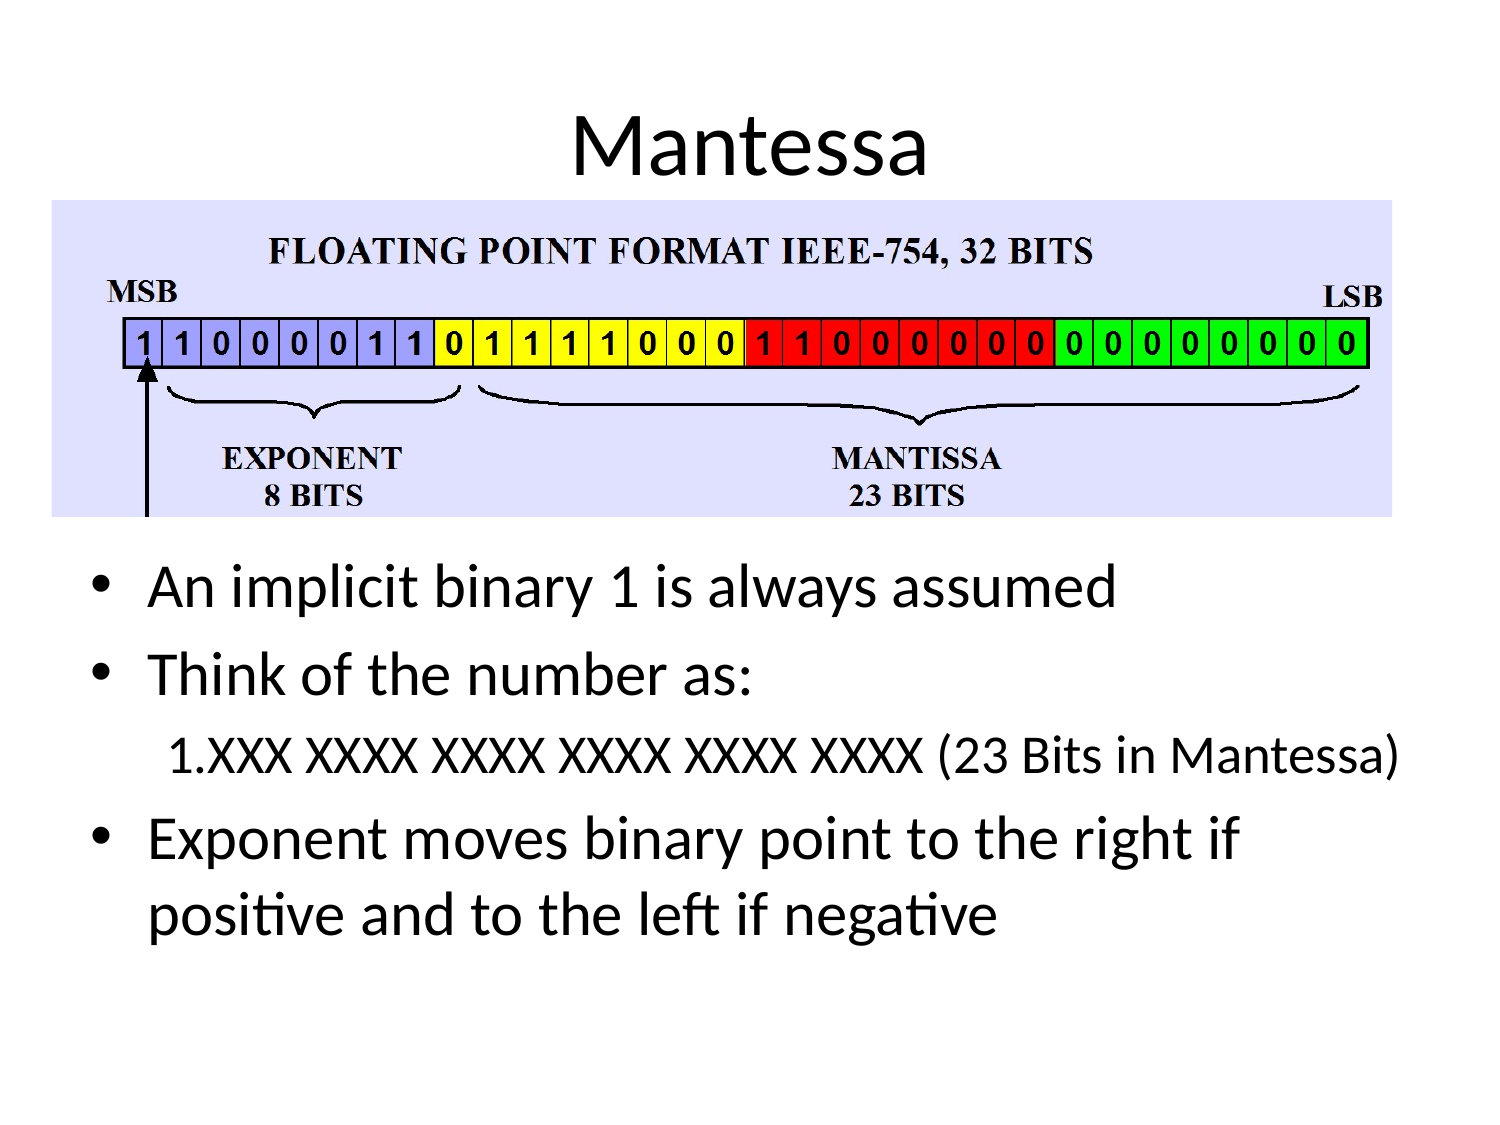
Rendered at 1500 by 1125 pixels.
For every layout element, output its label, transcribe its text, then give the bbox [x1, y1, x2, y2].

list An implicit binary 1 is always assumed Think of the number as: 1.XXX XXXX XXXX XXXX XXXX XXXX (23 Bits in Mantessa) Exponent moves binary point to the right if positive and to the left if negative [75, 537, 1425, 1005]
title Mantessa [75, 45, 1425, 233]
picture [51, 199, 1393, 517]
